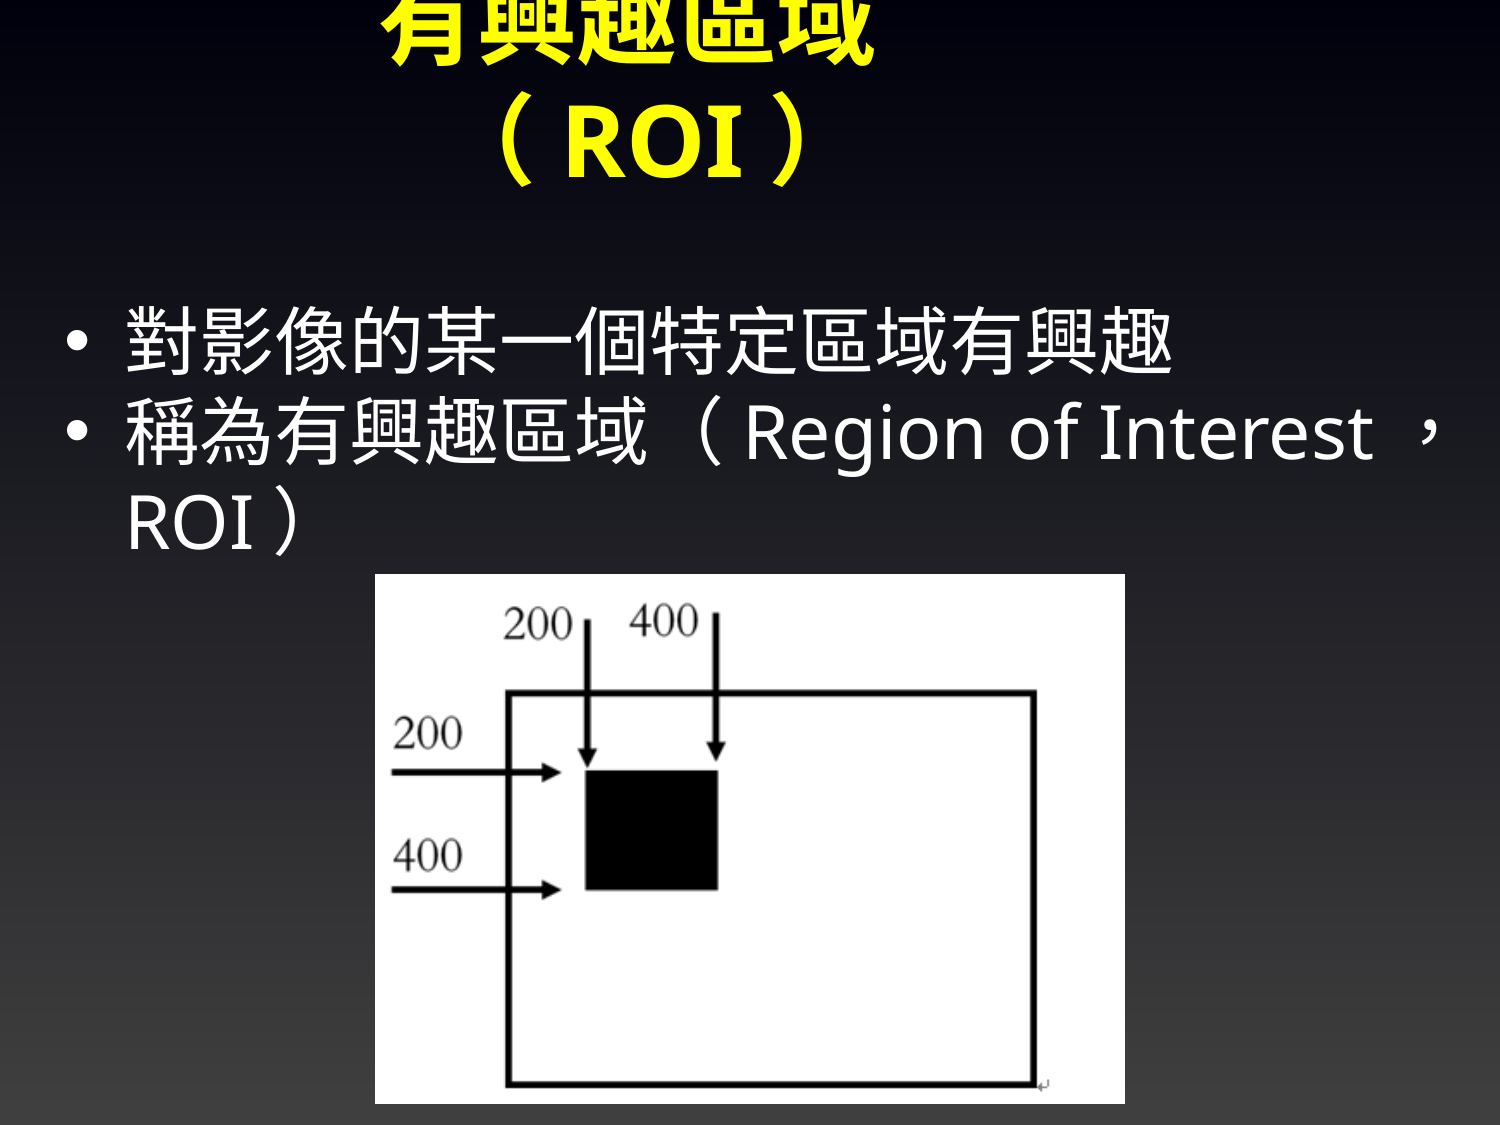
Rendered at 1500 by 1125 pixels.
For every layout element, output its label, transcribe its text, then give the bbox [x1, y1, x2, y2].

text_box 有興趣區域（ROI） [362, 49, 1275, 213]
picture [374, 574, 1126, 1104]
text_box 對影像的某一個特定區域有興趣 稱為有興趣區域（Region of Interest，ROI） [50, 287, 1500, 573]
